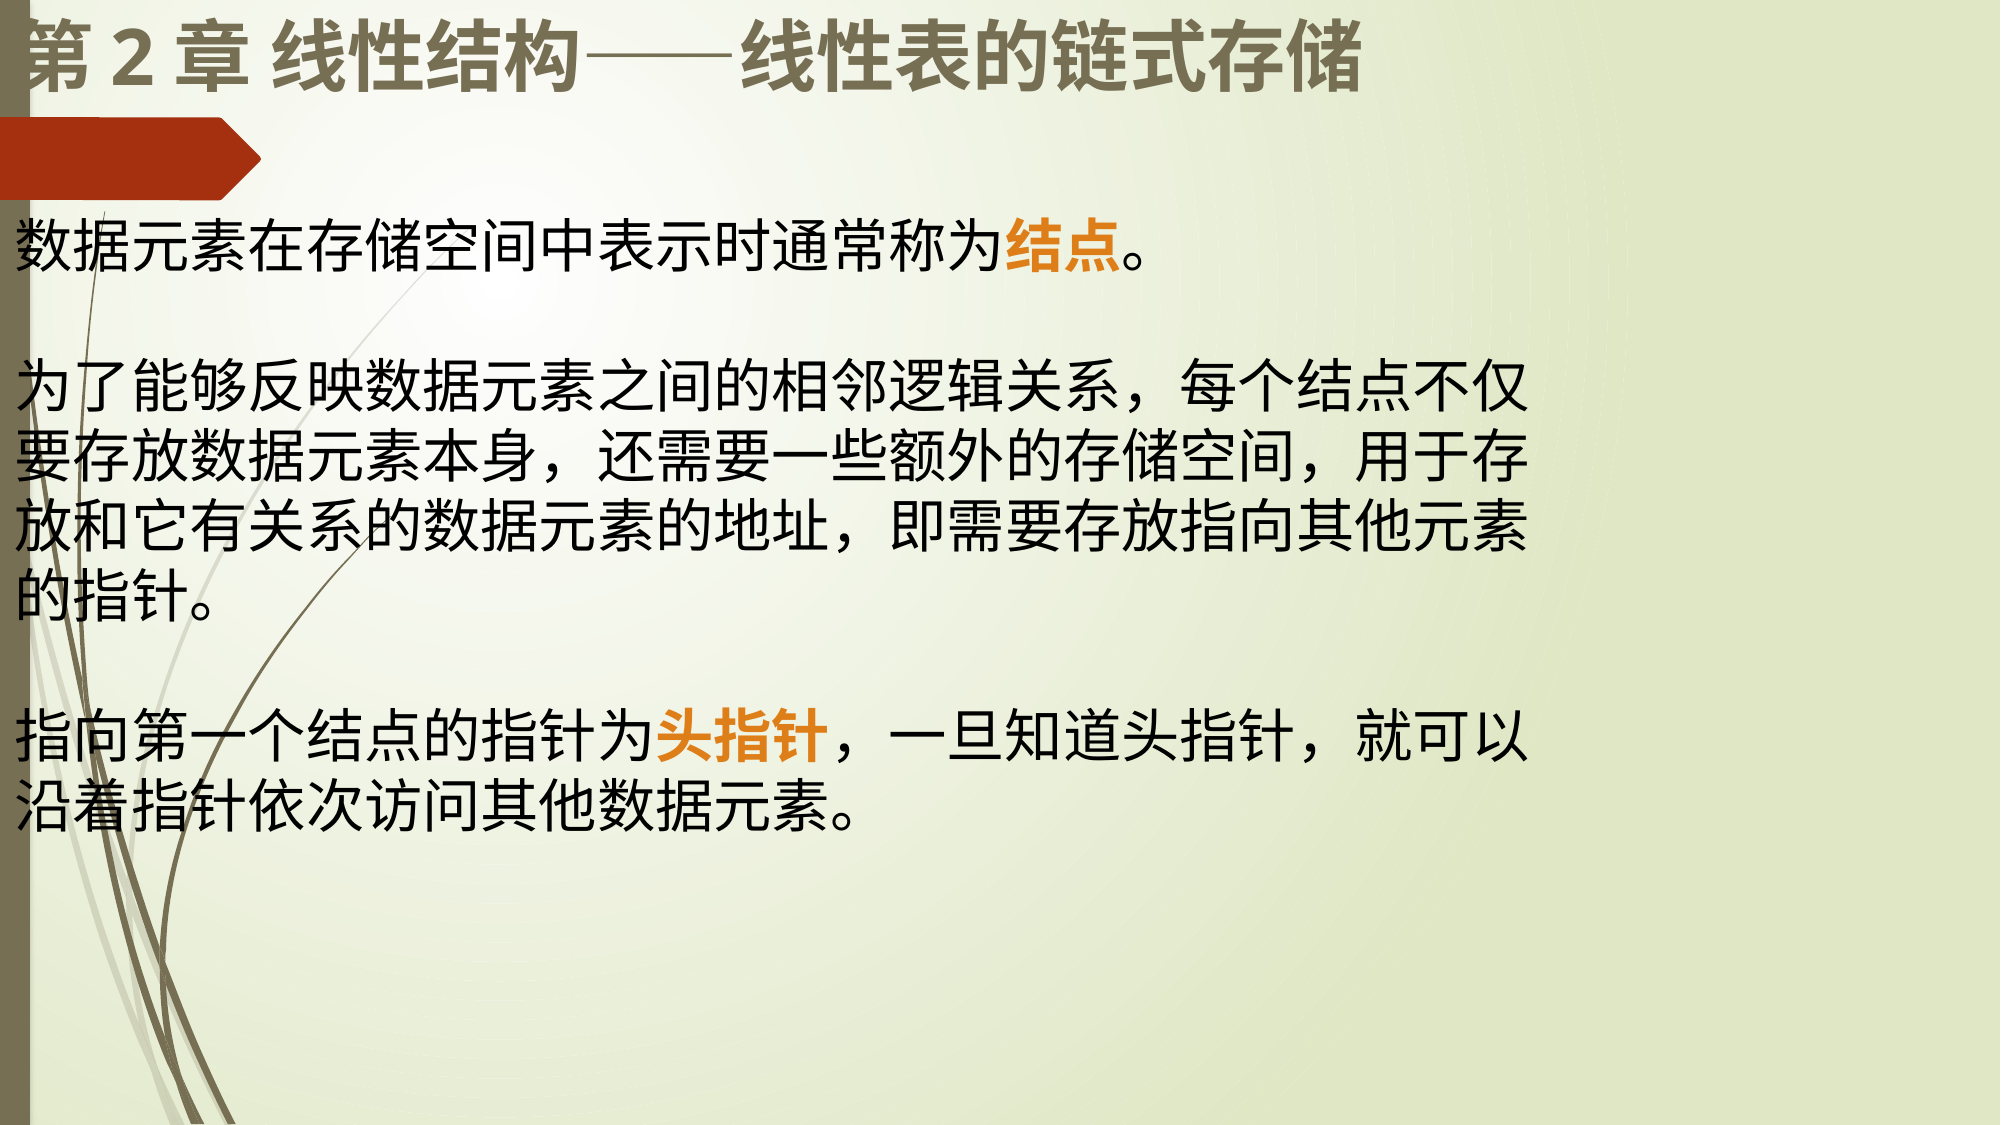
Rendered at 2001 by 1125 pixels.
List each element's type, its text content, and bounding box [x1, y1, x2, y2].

text_box 数据元素在存储空间中表示时通常称为结点。 为了能够反映数据元素之间的相邻逻辑关系，每个结点不仅要存放数据元素本身，还需要一些额外的存储空间，用于存放和它有关系的数据元素的地址，即需要存放指向其他元素的指针。 指向第一个结点的指针为头指针，一旦知道头指针，就可以沿着指针依次访问其他数据元素。 [0, 202, 1599, 847]
title 第2章 线性结构——线性表的链式存储 [0, 0, 1411, 133]
